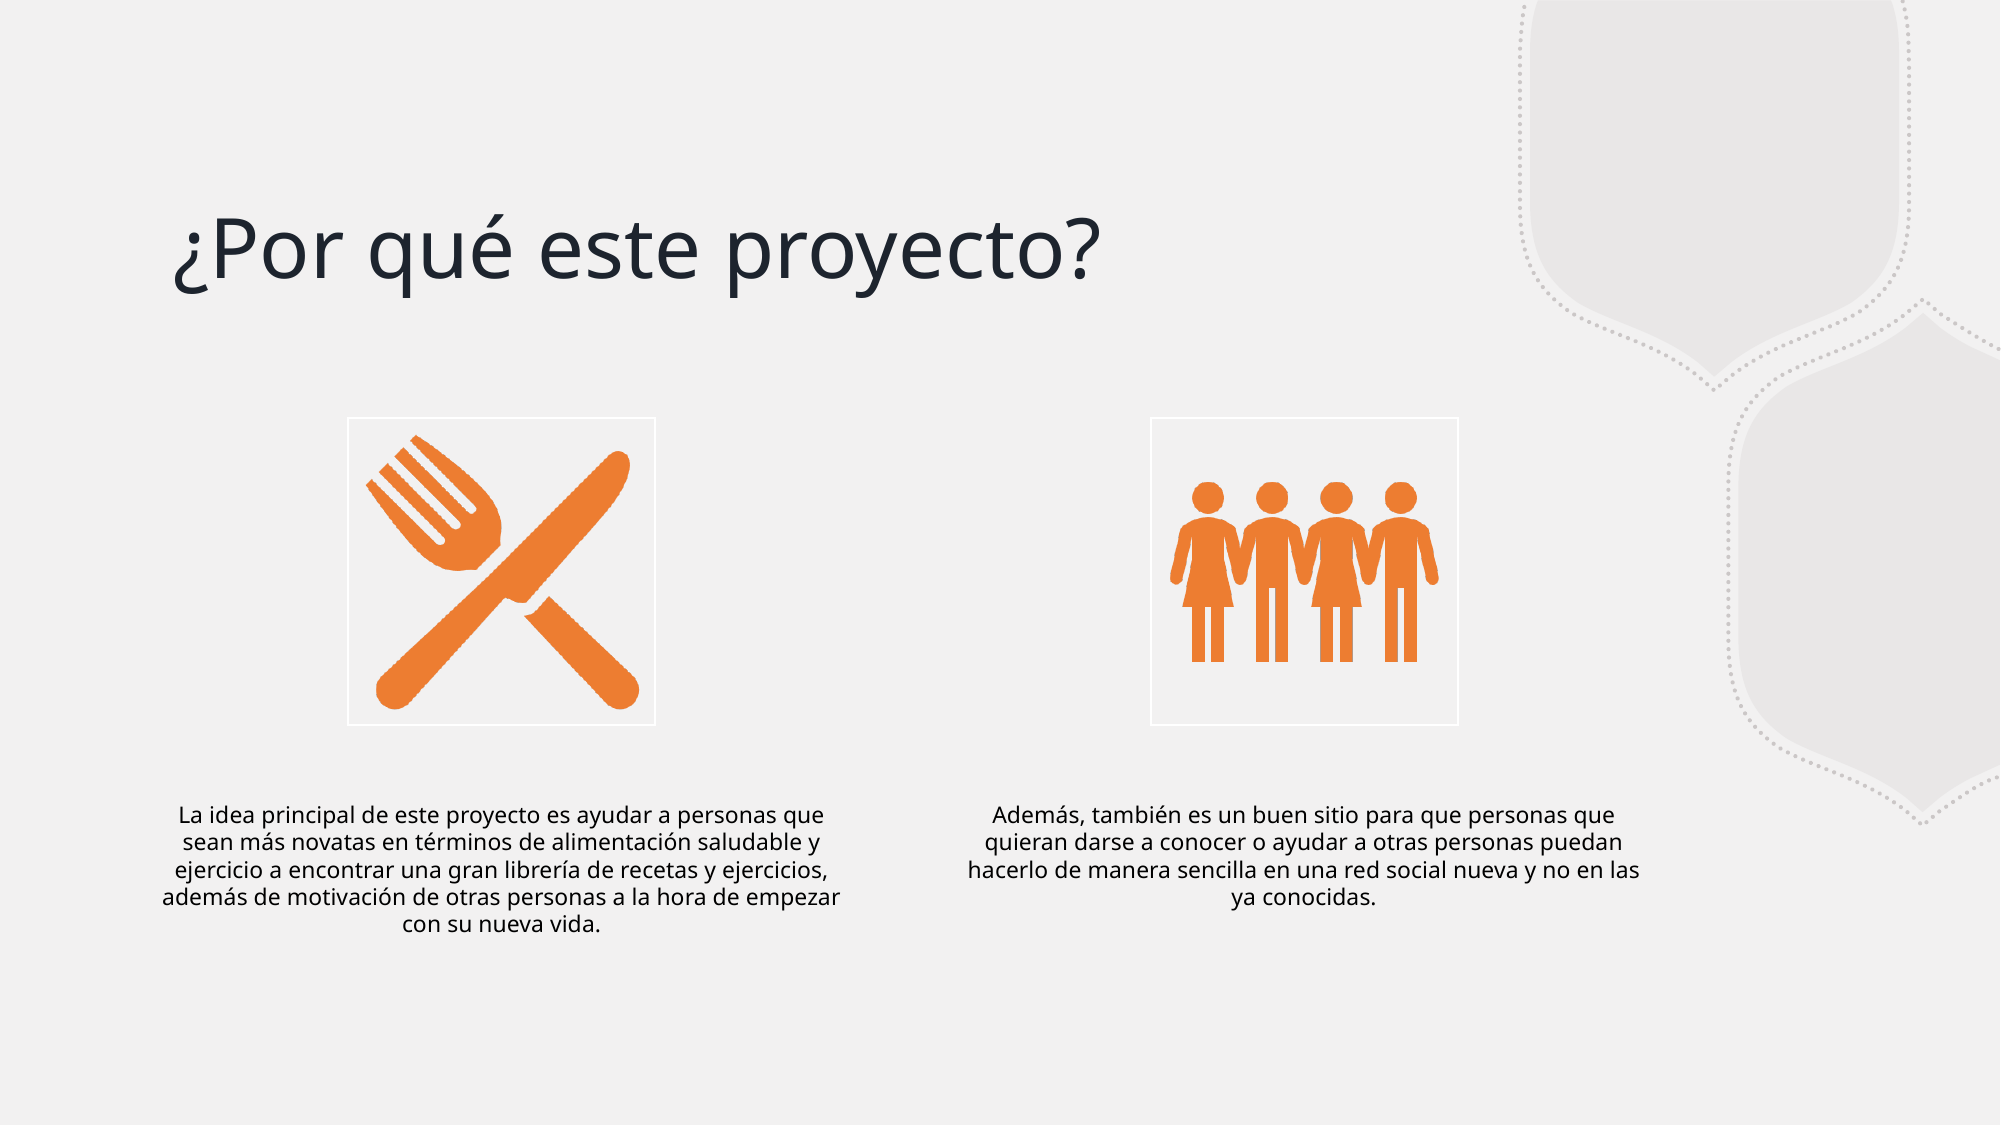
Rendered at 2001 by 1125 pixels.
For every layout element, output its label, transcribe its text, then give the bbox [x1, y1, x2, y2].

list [158, 368, 1648, 968]
title ¿Por qué este proyecto? [158, 157, 1648, 332]
